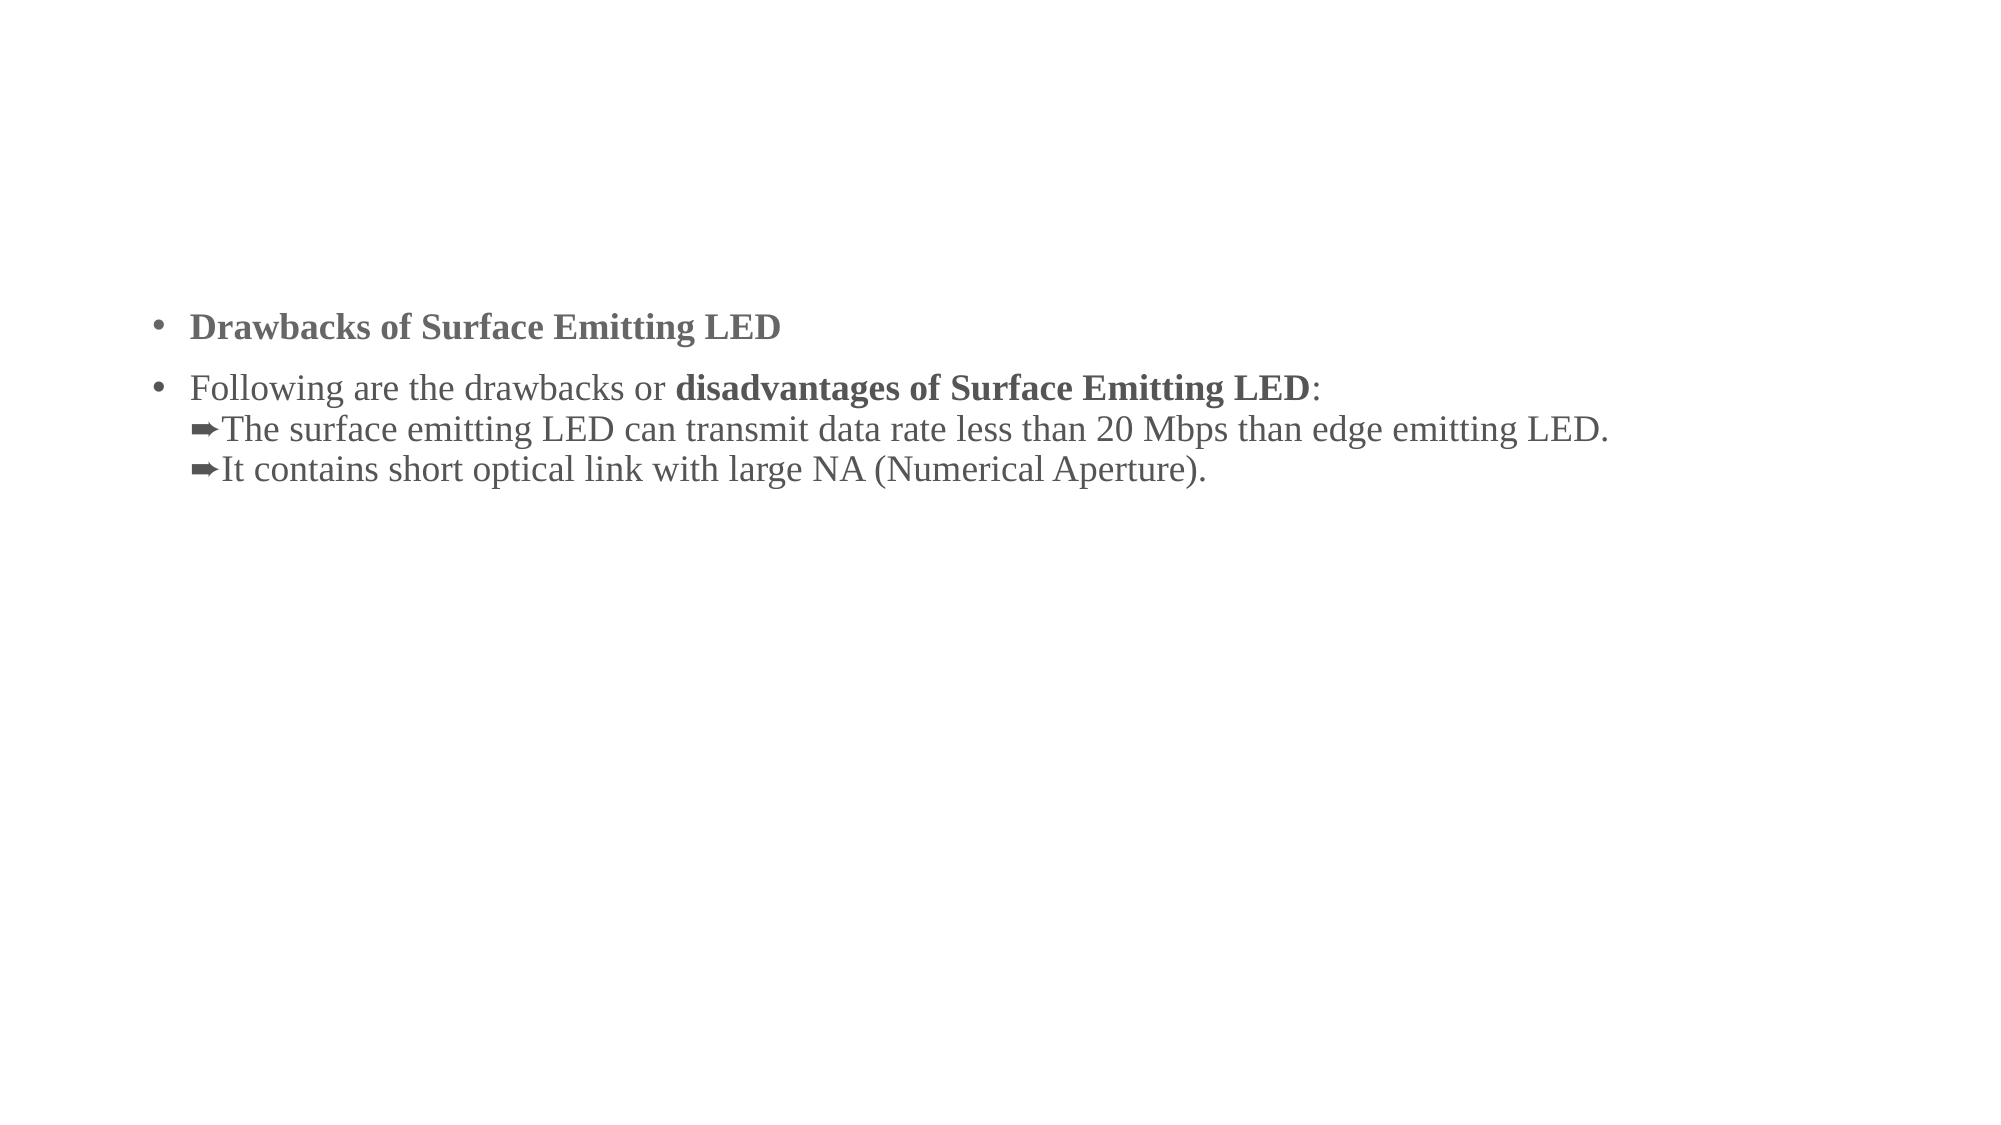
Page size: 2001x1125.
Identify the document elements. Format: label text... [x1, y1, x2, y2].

list Drawbacks of Surface Emitting LED Following are the drawbacks or disadvantages of Surface Emitting LED: ➨The surface emitting LED can transmit data rate less than 20 Mbps than edge emitting LED. ➨It contains short optical link with large NA (Numerical Aperture). [137, 299, 1863, 1014]
